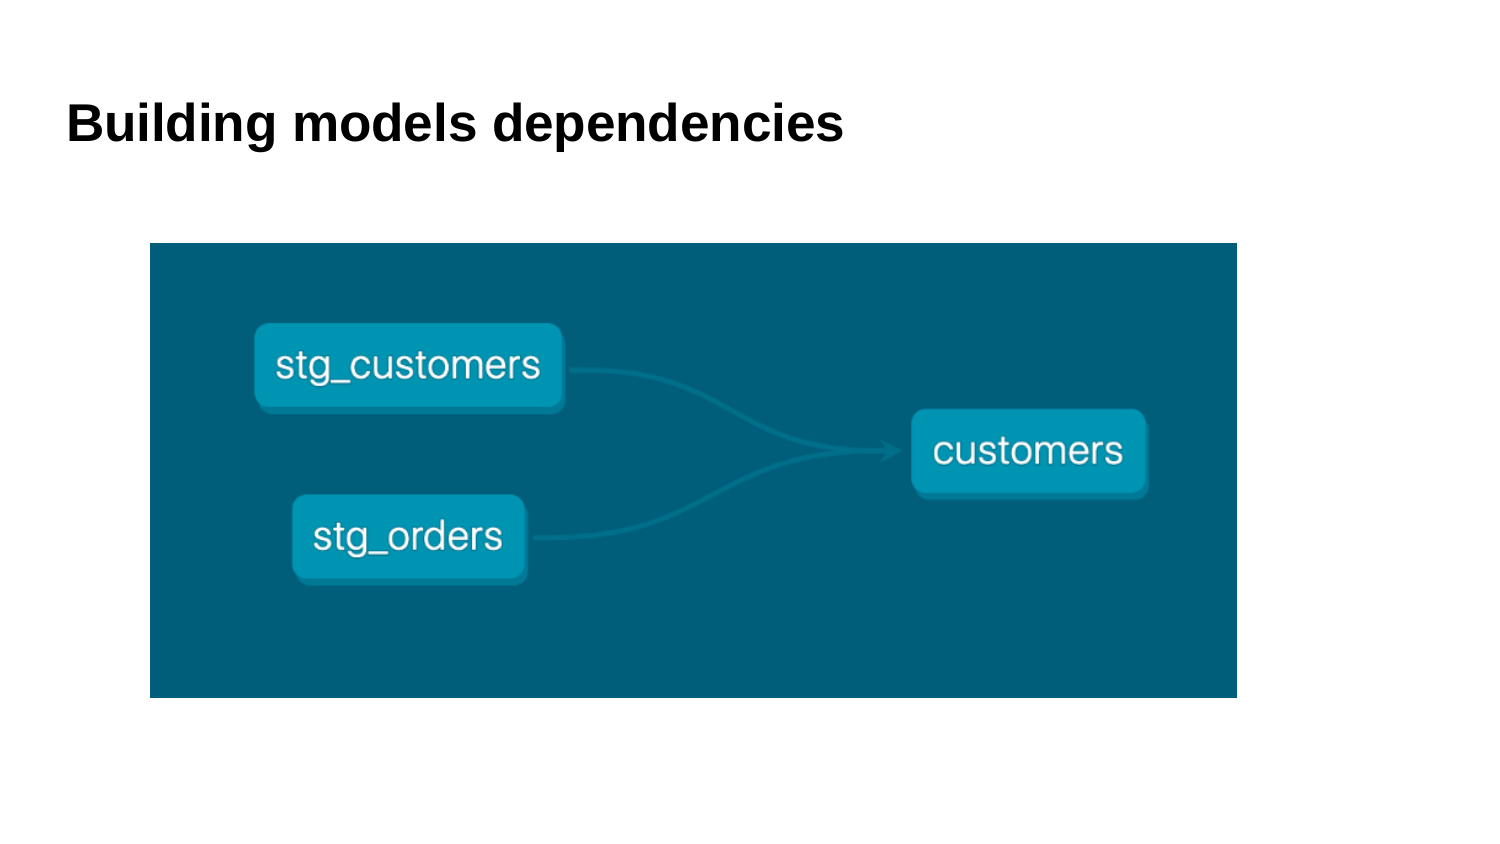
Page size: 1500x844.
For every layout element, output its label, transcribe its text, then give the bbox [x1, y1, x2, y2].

title Building models dependencies [51, 72, 1449, 167]
picture [256, 324, 561, 406]
picture [294, 496, 524, 577]
picture [912, 411, 1145, 492]
